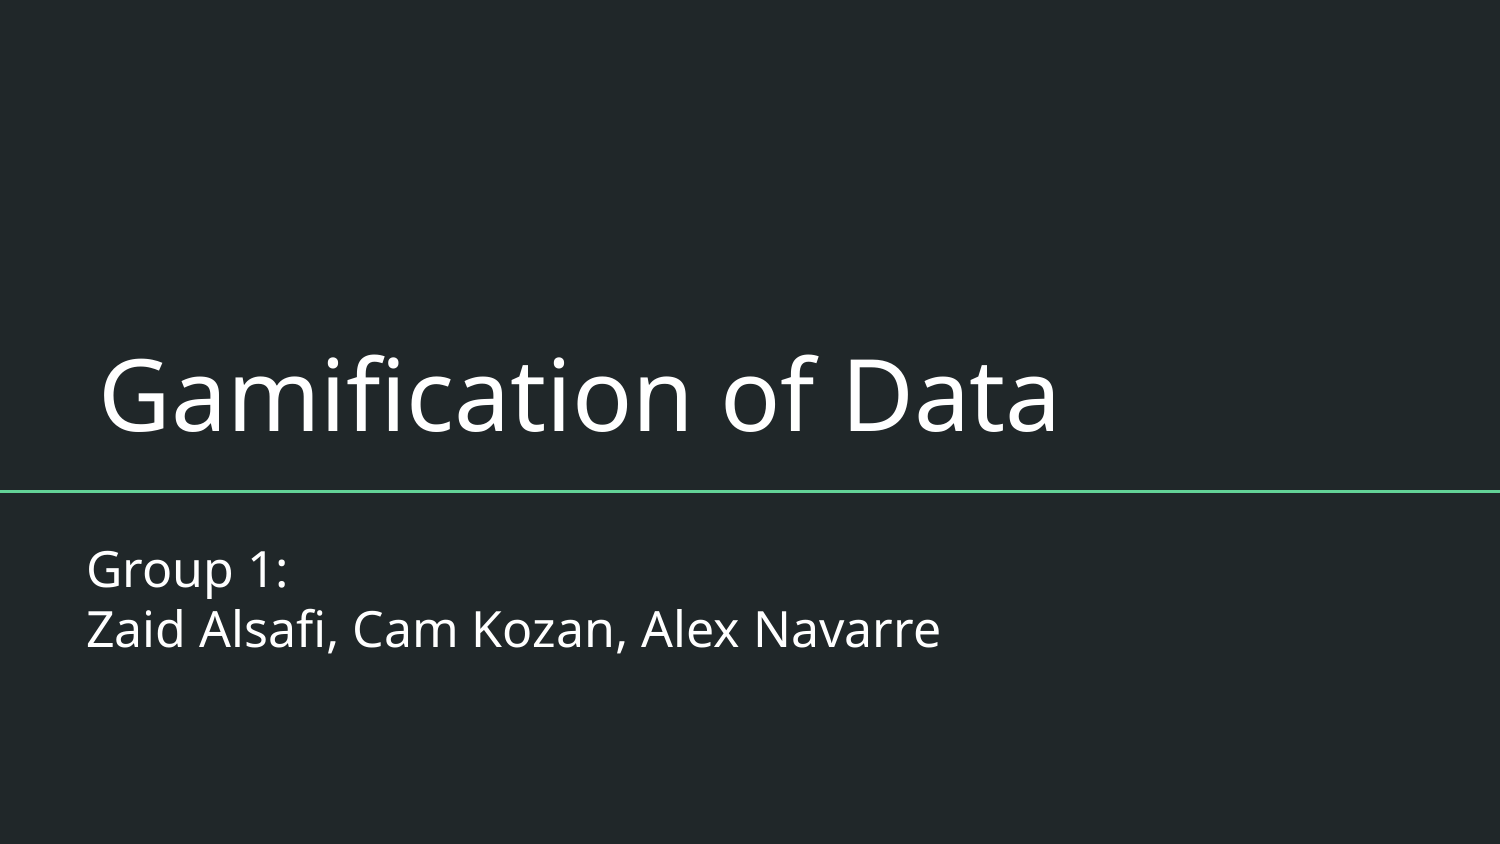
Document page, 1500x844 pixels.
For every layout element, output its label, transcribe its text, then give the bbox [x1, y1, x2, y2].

subtitle Group 1: Zaid Alsafi, Cam Kozan, Alex Navarre [71, 522, 1404, 626]
title Gamification of Data [83, 206, 1417, 467]
